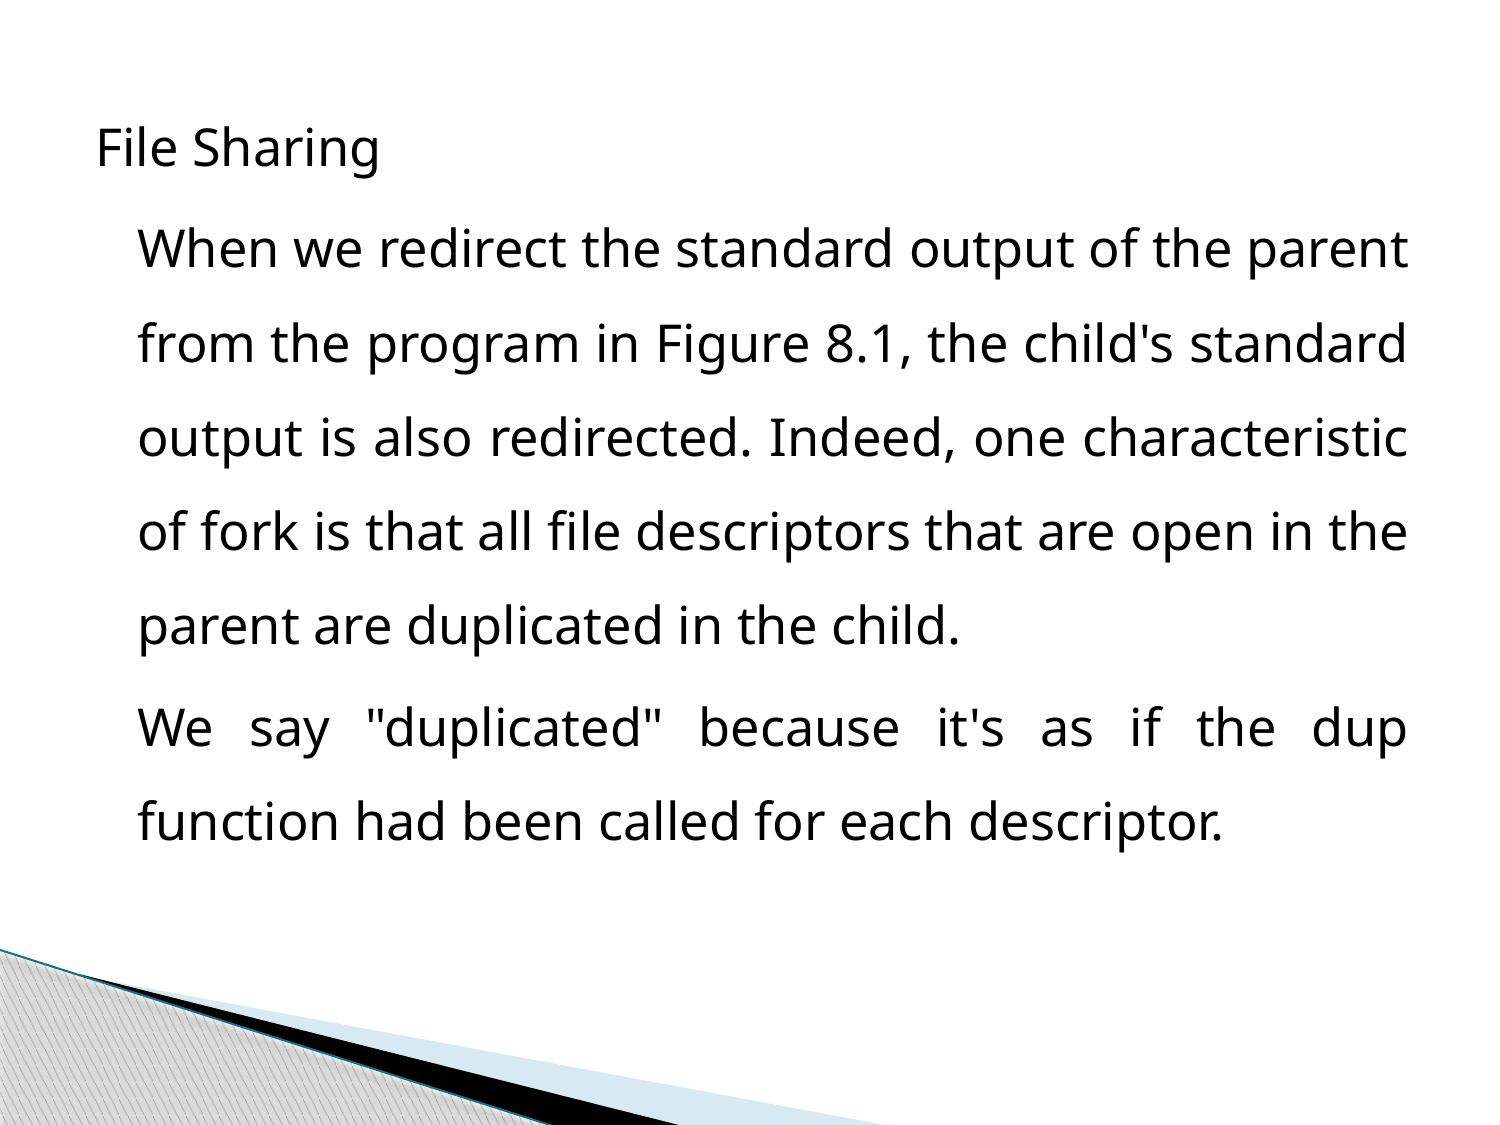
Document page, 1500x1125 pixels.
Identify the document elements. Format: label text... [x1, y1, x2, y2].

list File Sharing When we redirect the standard output of the parent from the program in Figure 8.1, the child's standard output is also redirected. Indeed, one characteristic of fork is that all file descriptors that are open in the parent are duplicated in the child. We say "duplicated" because it's as if the dup function had been called for each descriptor. [62, 75, 1425, 986]
